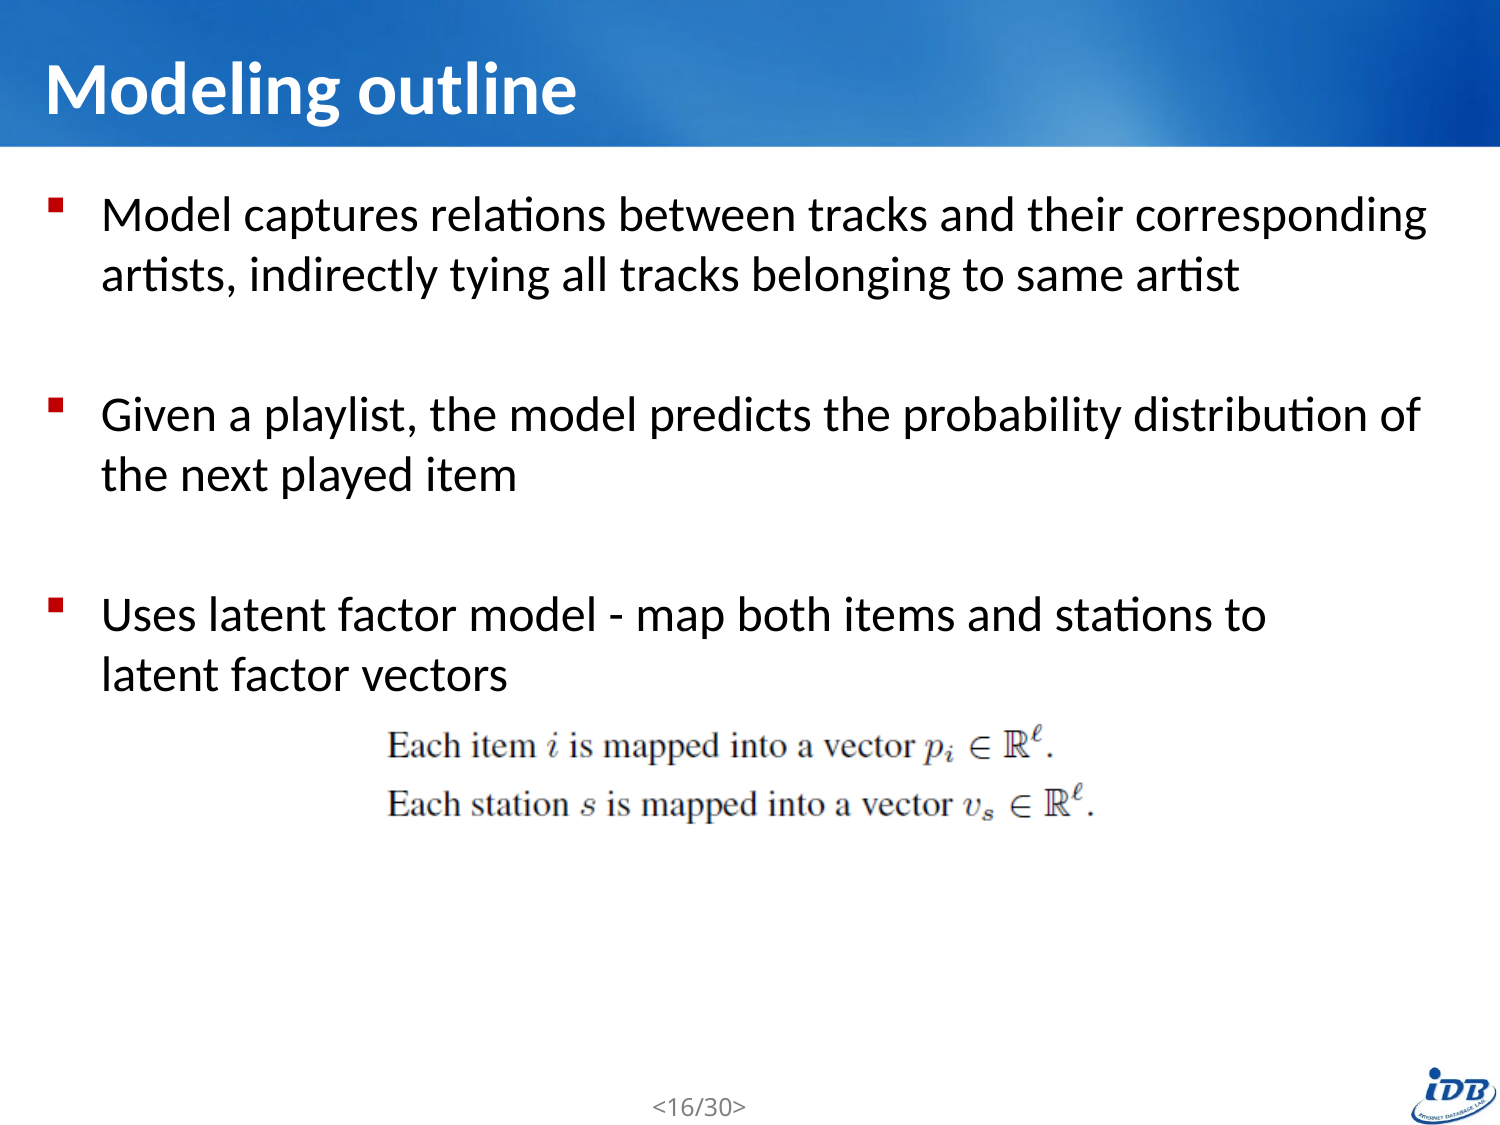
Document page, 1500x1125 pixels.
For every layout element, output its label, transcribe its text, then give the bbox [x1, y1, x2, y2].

list Model captures relations between tracks and their corresponding artists, indirectly tying all tracks belonging to same artist Given a playlist, the model predicts the probability distribution of the next played item Uses latent factor model - map both items and stations to latent factor vectors [29, 174, 1471, 1071]
picture [0, 0, 1500, 1125]
title Modeling outline [29, 19, 1471, 149]
